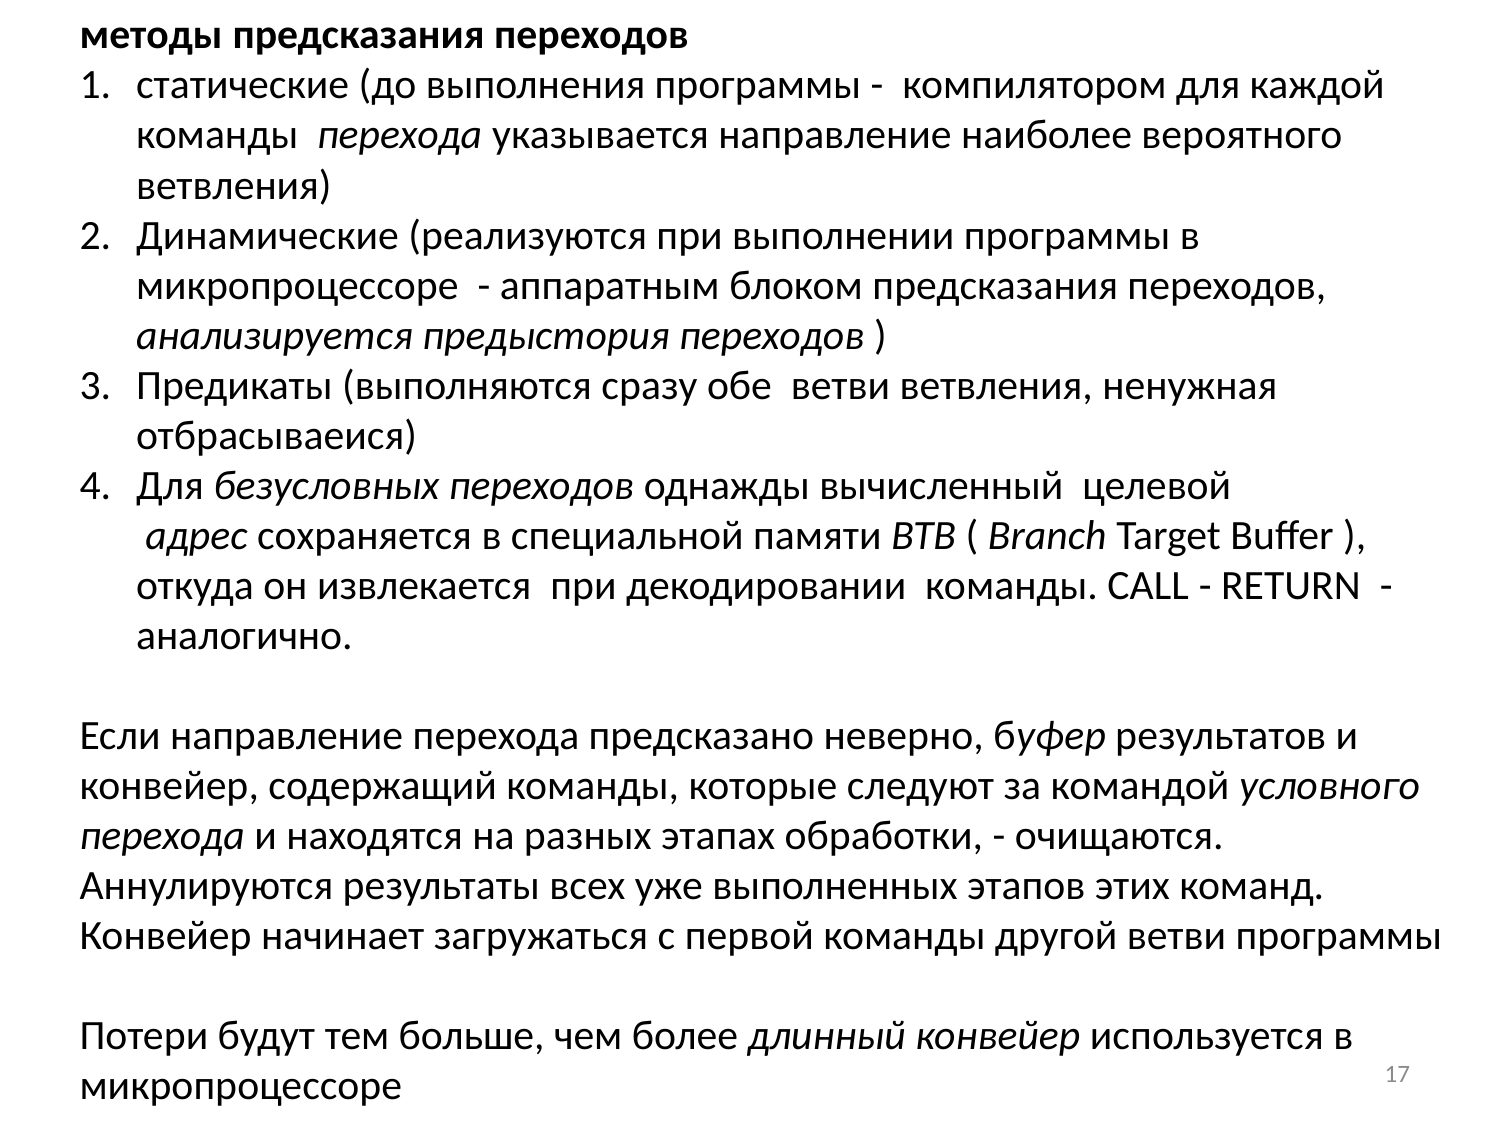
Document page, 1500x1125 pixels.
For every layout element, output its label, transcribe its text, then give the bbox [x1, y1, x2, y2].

slide_number 17 [1074, 1042, 1425, 1103]
text_box методы предсказания переходов статические (до выполнения программы - компилятором для каждой команды перехода указывается направление наиболее вероятного ветвления) Динамические (реализуются при выполнении программы в микропроцессоре - аппаратным блоком предсказания переходов, анализируется предыстория переходов ) Предикаты (выполняются сразу обе ветви ветвления, ненужная отбрасываеися) Для безусловных переходов однажды вычисленный целевой адрес сохраняется в специальной памяти BTB ( Branch Target Buffer ), откуда он извлекается при декодировании команды. CALL - RETURN - аналогично. Если направление перехода предсказано неверно, буфер результатов и конвейер, содержащий команды, которые следуют за командой условного перехода и находятся на разных этапах обработки, - очищаются. Аннулируются результаты всех уже выполненных этапов этих команд. Конвейер начинает загружаться с первой команды другой ветви программы Потери будут тем больше, чем более длинный конвейер используется в микропроцессоре [64, 0, 1459, 1125]
